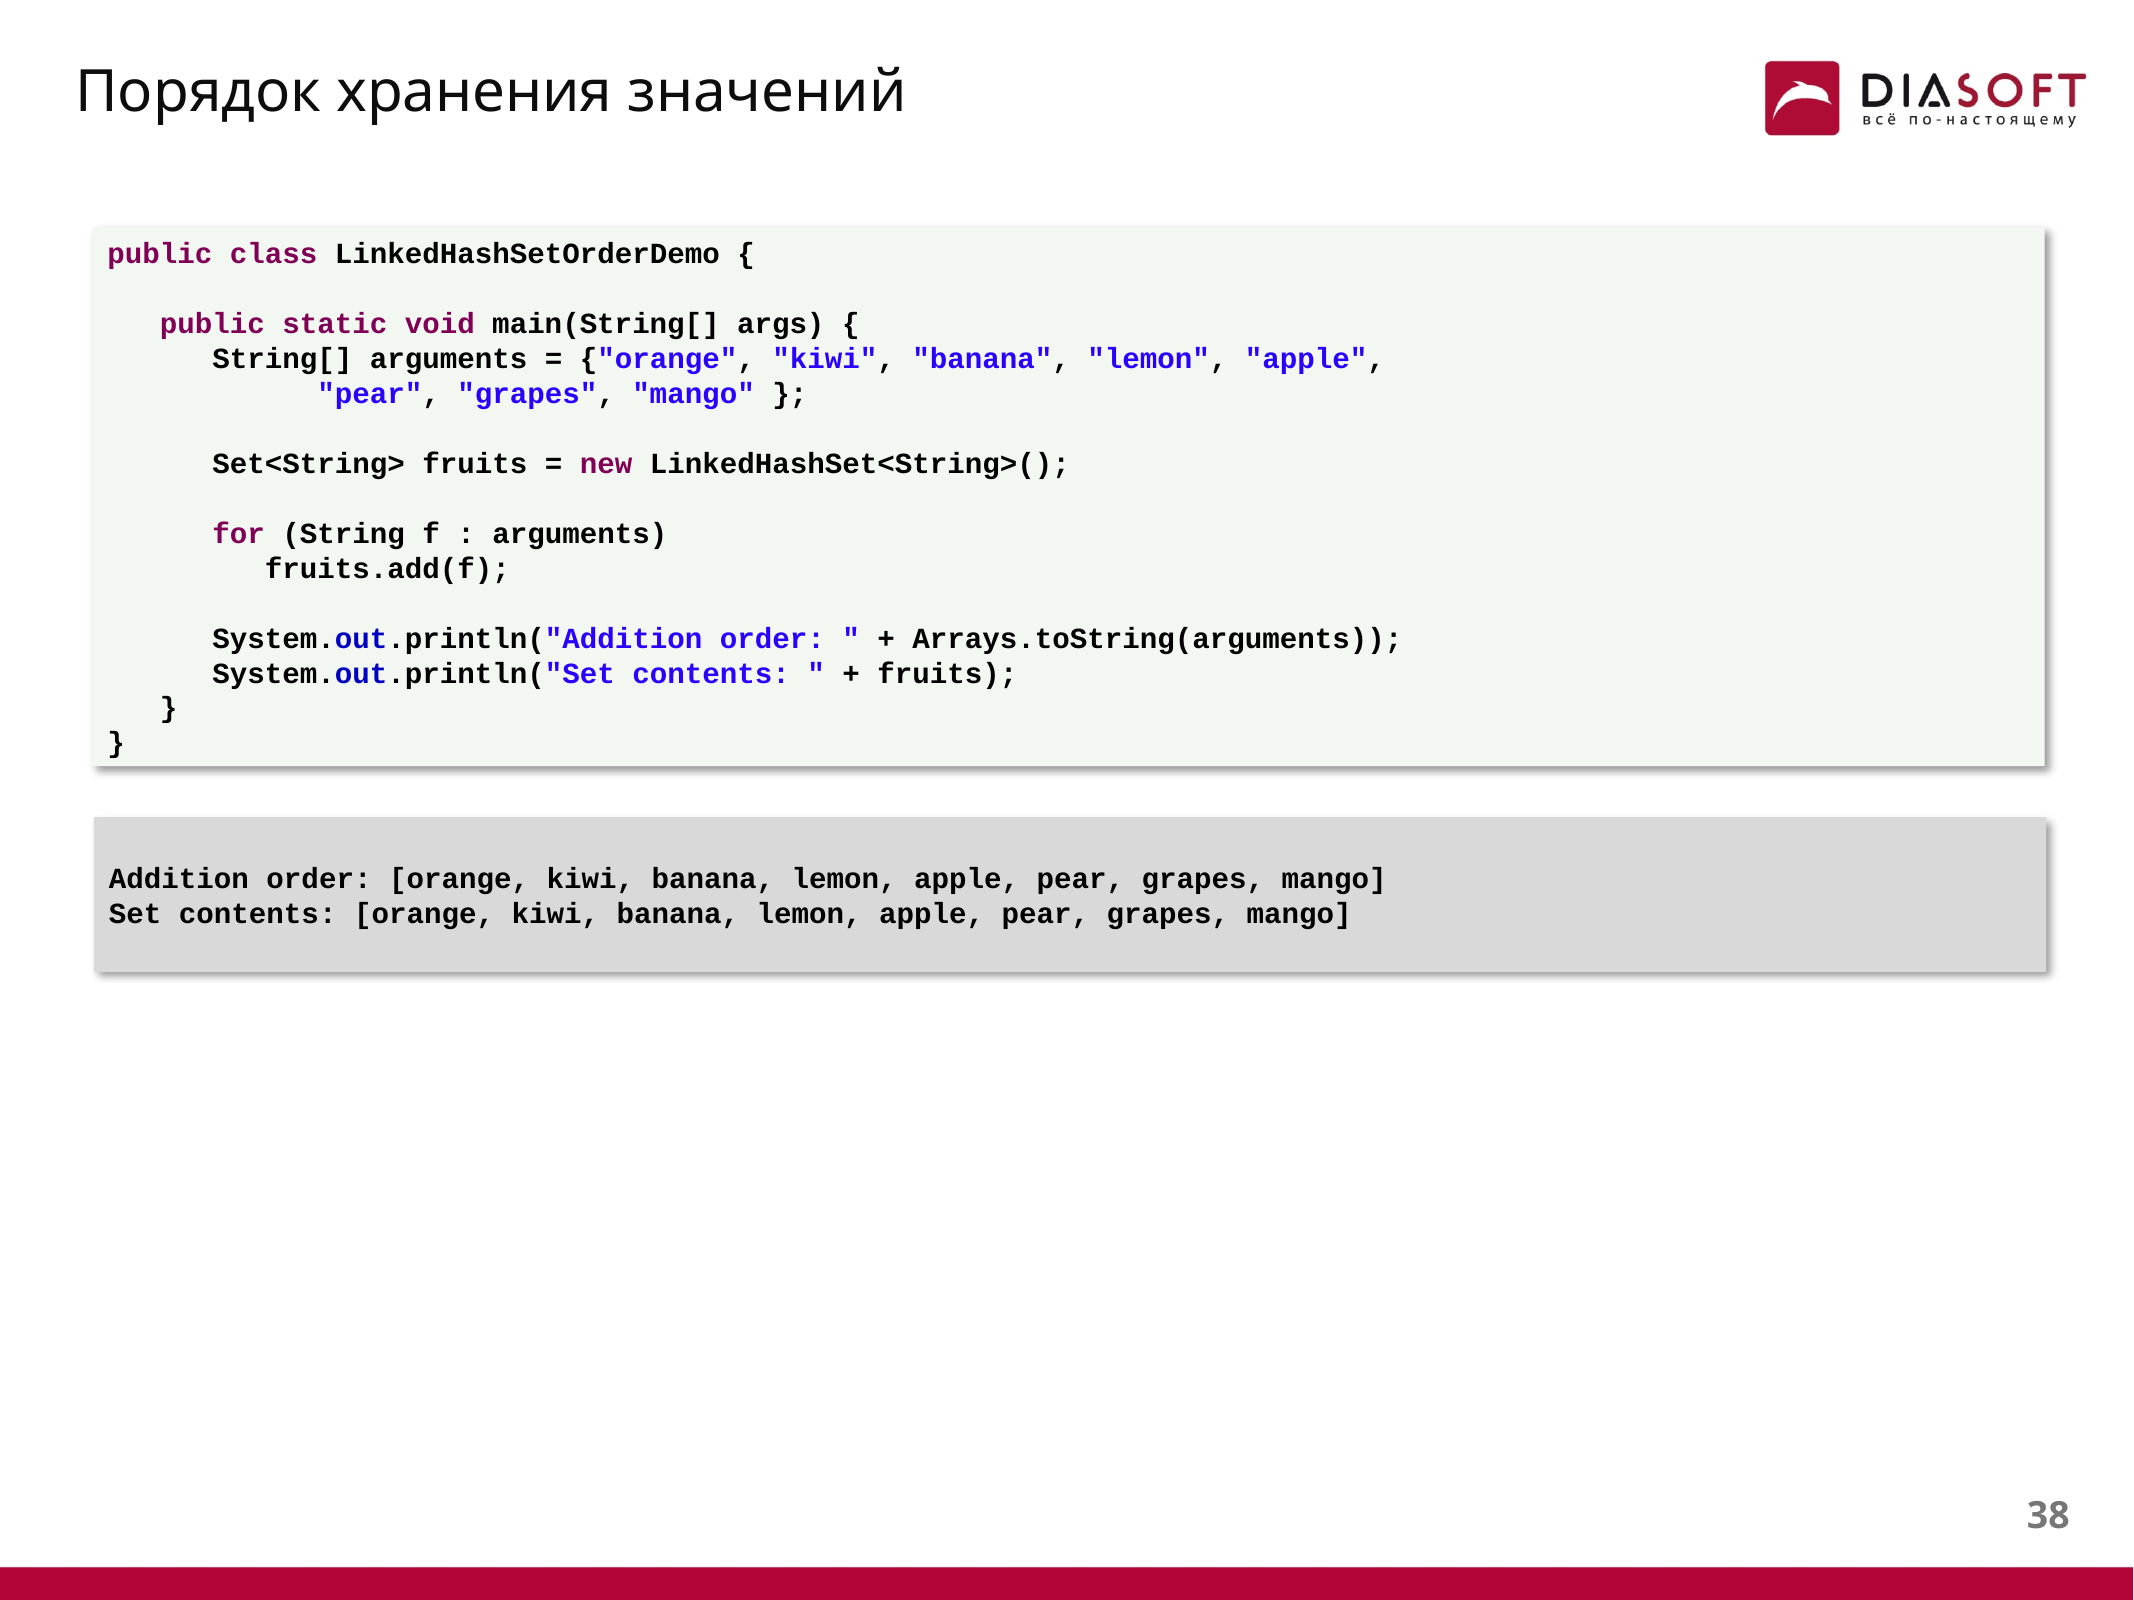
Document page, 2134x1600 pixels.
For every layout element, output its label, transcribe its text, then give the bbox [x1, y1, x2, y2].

slide_number 37 [1587, 1476, 2085, 1557]
title Порядок хранения значений [60, 45, 1716, 141]
text_box public class LinkedHashSetOrderDemo { public static void main(String[] args) { String[] arguments = {"orange", "kiwi", "banana", "lemon", "apple", "pear", "grapes", "mango" }; Set<String> fruits = new LinkedHashSet<String>(); for (String f : arguments) fruits.add(f); System.out.println("Addition order: " + Arrays.toString(arguments)); System.out.println("Set contents: " + fruits); } } [92, 226, 2045, 767]
picture [0, 0, 2134, 1600]
text_box Addition order: [orange, kiwi, banana, lemon, apple, pear, grapes, mango] Set contents: [orange, kiwi, banana, lemon, apple, pear, grapes, mango] [93, 817, 2047, 972]
